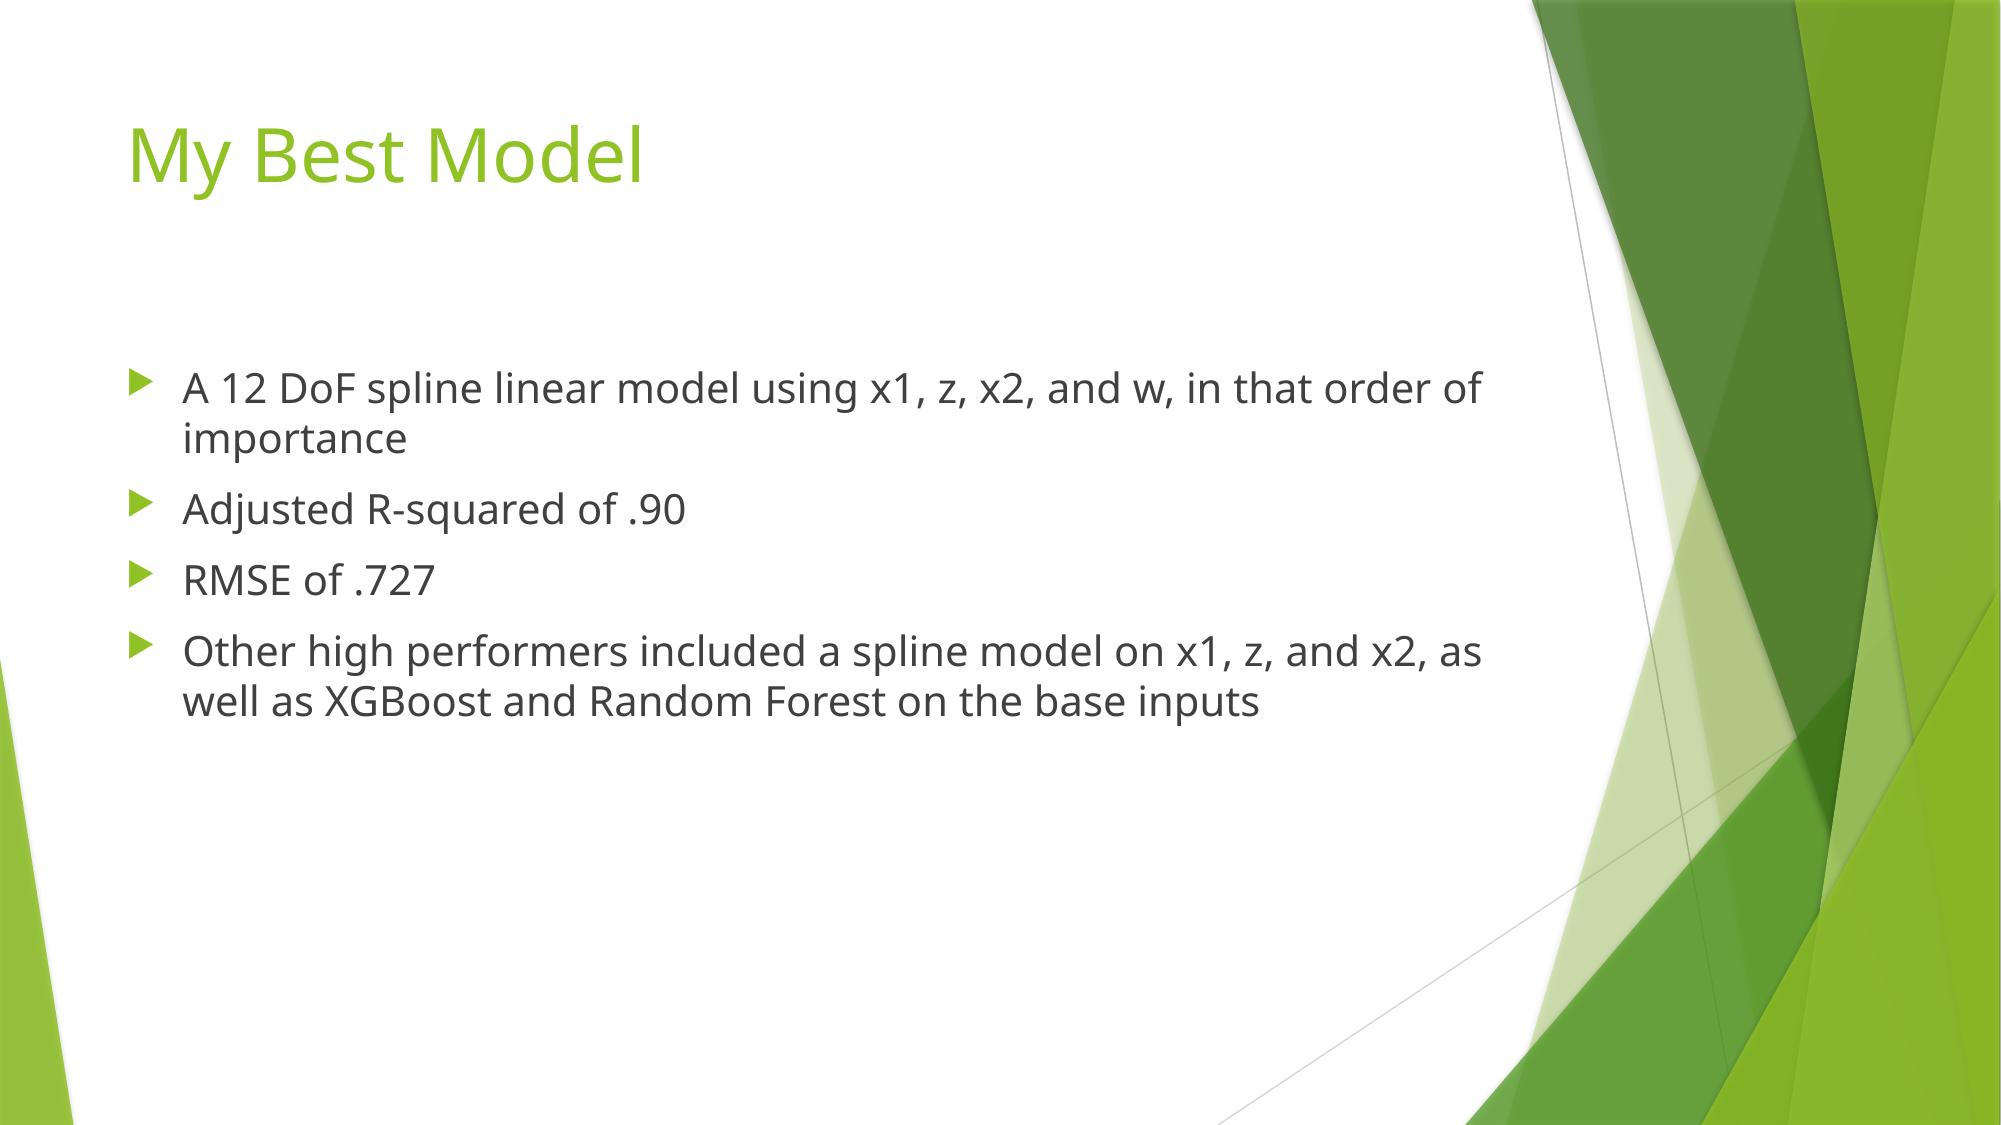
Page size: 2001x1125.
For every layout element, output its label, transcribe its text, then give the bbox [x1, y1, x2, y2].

list A 12 DoF spline linear model using x1, z, x2, and w, in that order of importance Adjusted R-squared of .90 RMSE of .727 Other high performers included a spline model on x1, z, and x2, as well as XGBoost and Random Forest on the base inputs [111, 354, 1522, 992]
title My Best Model [111, 99, 1522, 317]
